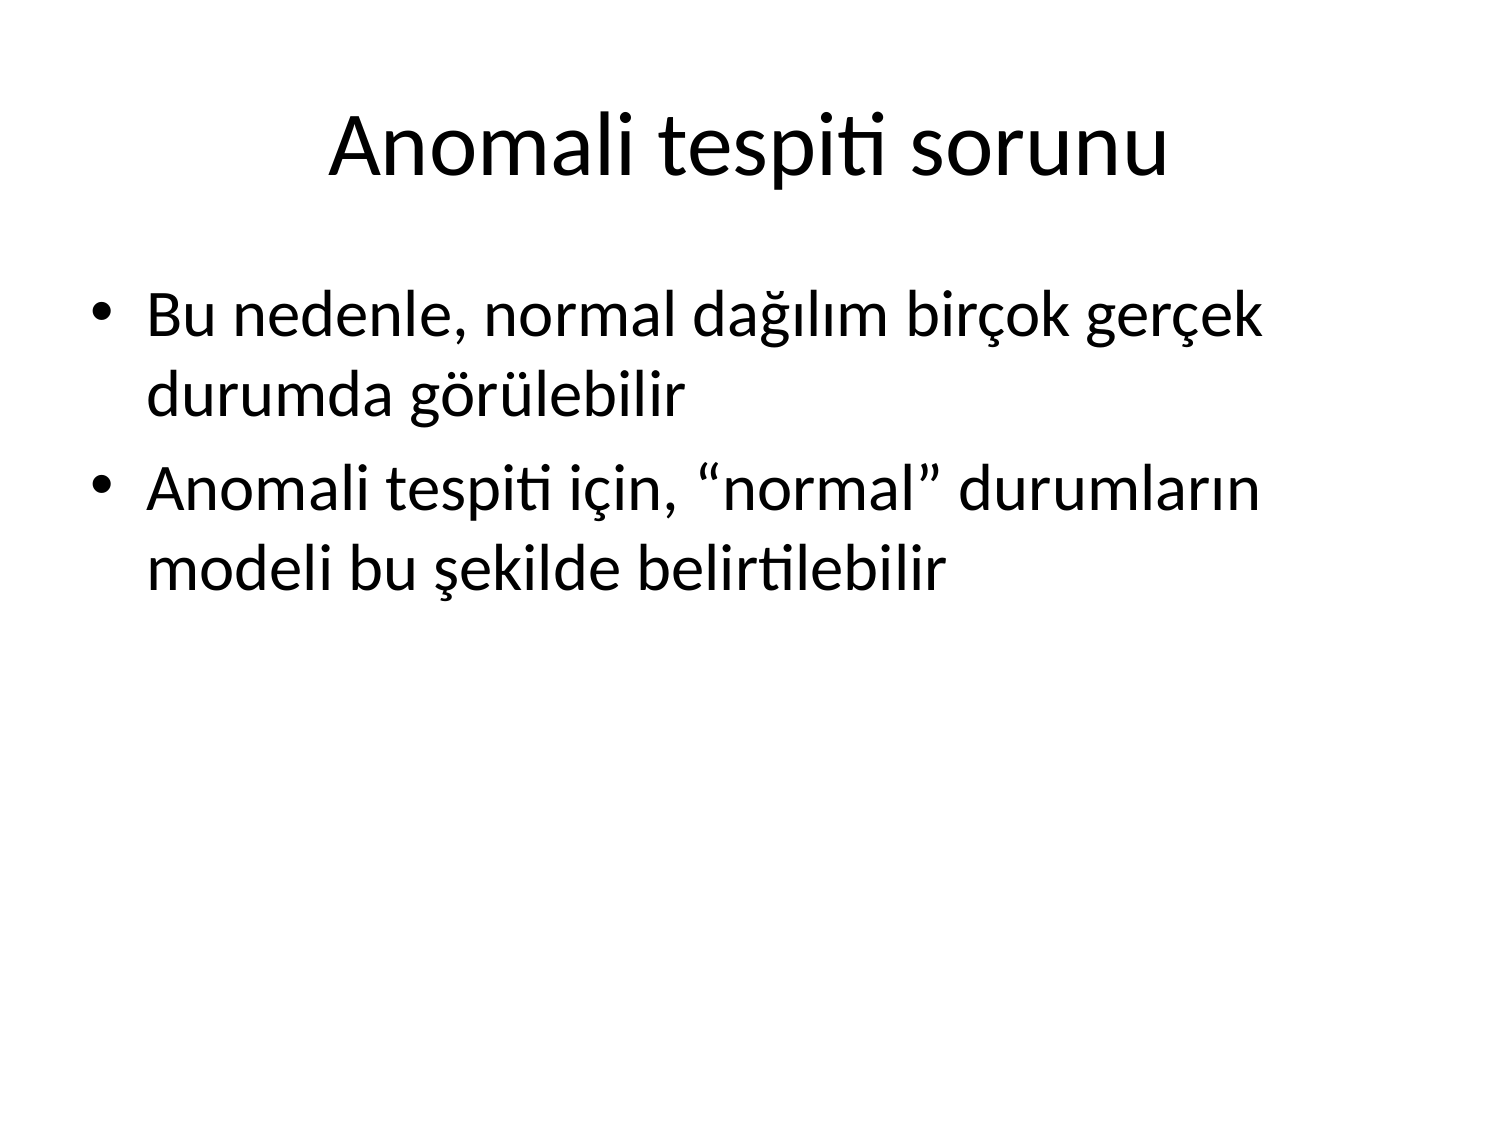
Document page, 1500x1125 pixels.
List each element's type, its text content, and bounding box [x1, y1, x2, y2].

list Bu nedenle, normal dağılım birçok gerçek durumda görülebilir Anomali tespiti için, “normal” durumların modeli bu şekilde belirtilebilir [75, 262, 1425, 1005]
title Anomali tespiti sorunu [75, 45, 1425, 233]
